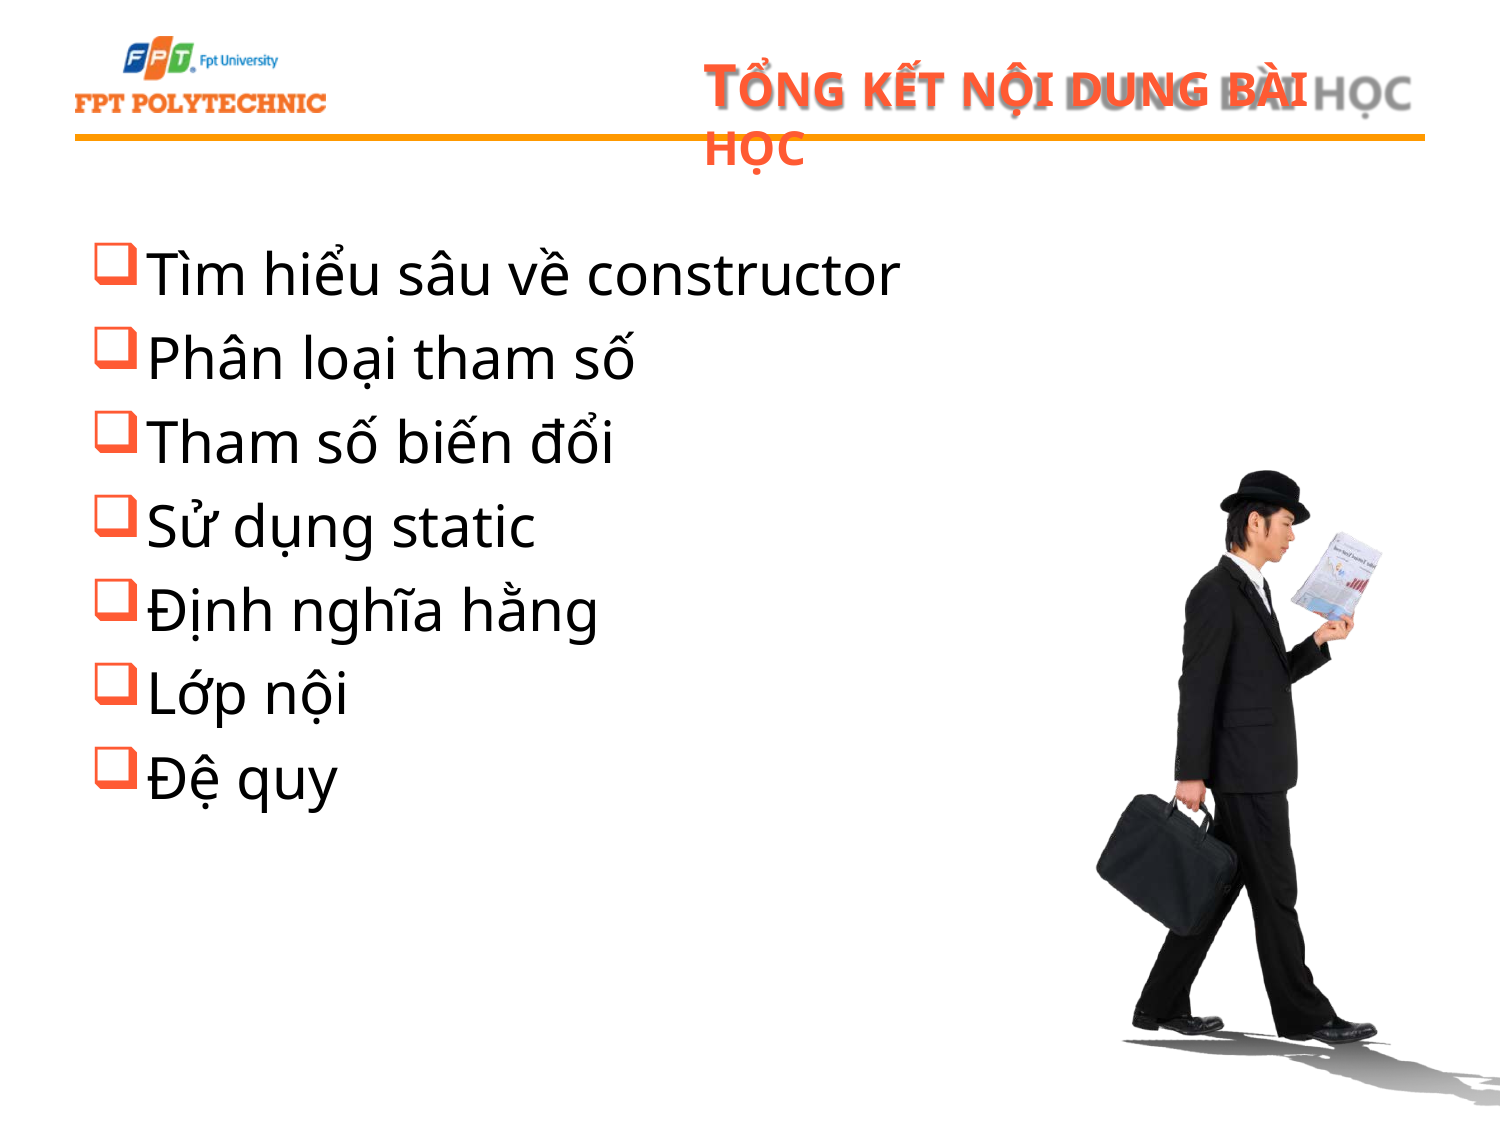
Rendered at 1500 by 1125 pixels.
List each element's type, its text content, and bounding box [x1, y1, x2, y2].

text_box TỔNG KẾT NỘI DUNG BÀI HỌC Tìm hiểu sâu về constructor Phân loại tham số Tham số biến đổi Sử dụng static Định nghĩa hằng Lớp nội Đệ quy [87, 46, 1412, 811]
picture [75, 36, 326, 113]
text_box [667, 31, 1444, 162]
picture [1068, 400, 1500, 1125]
